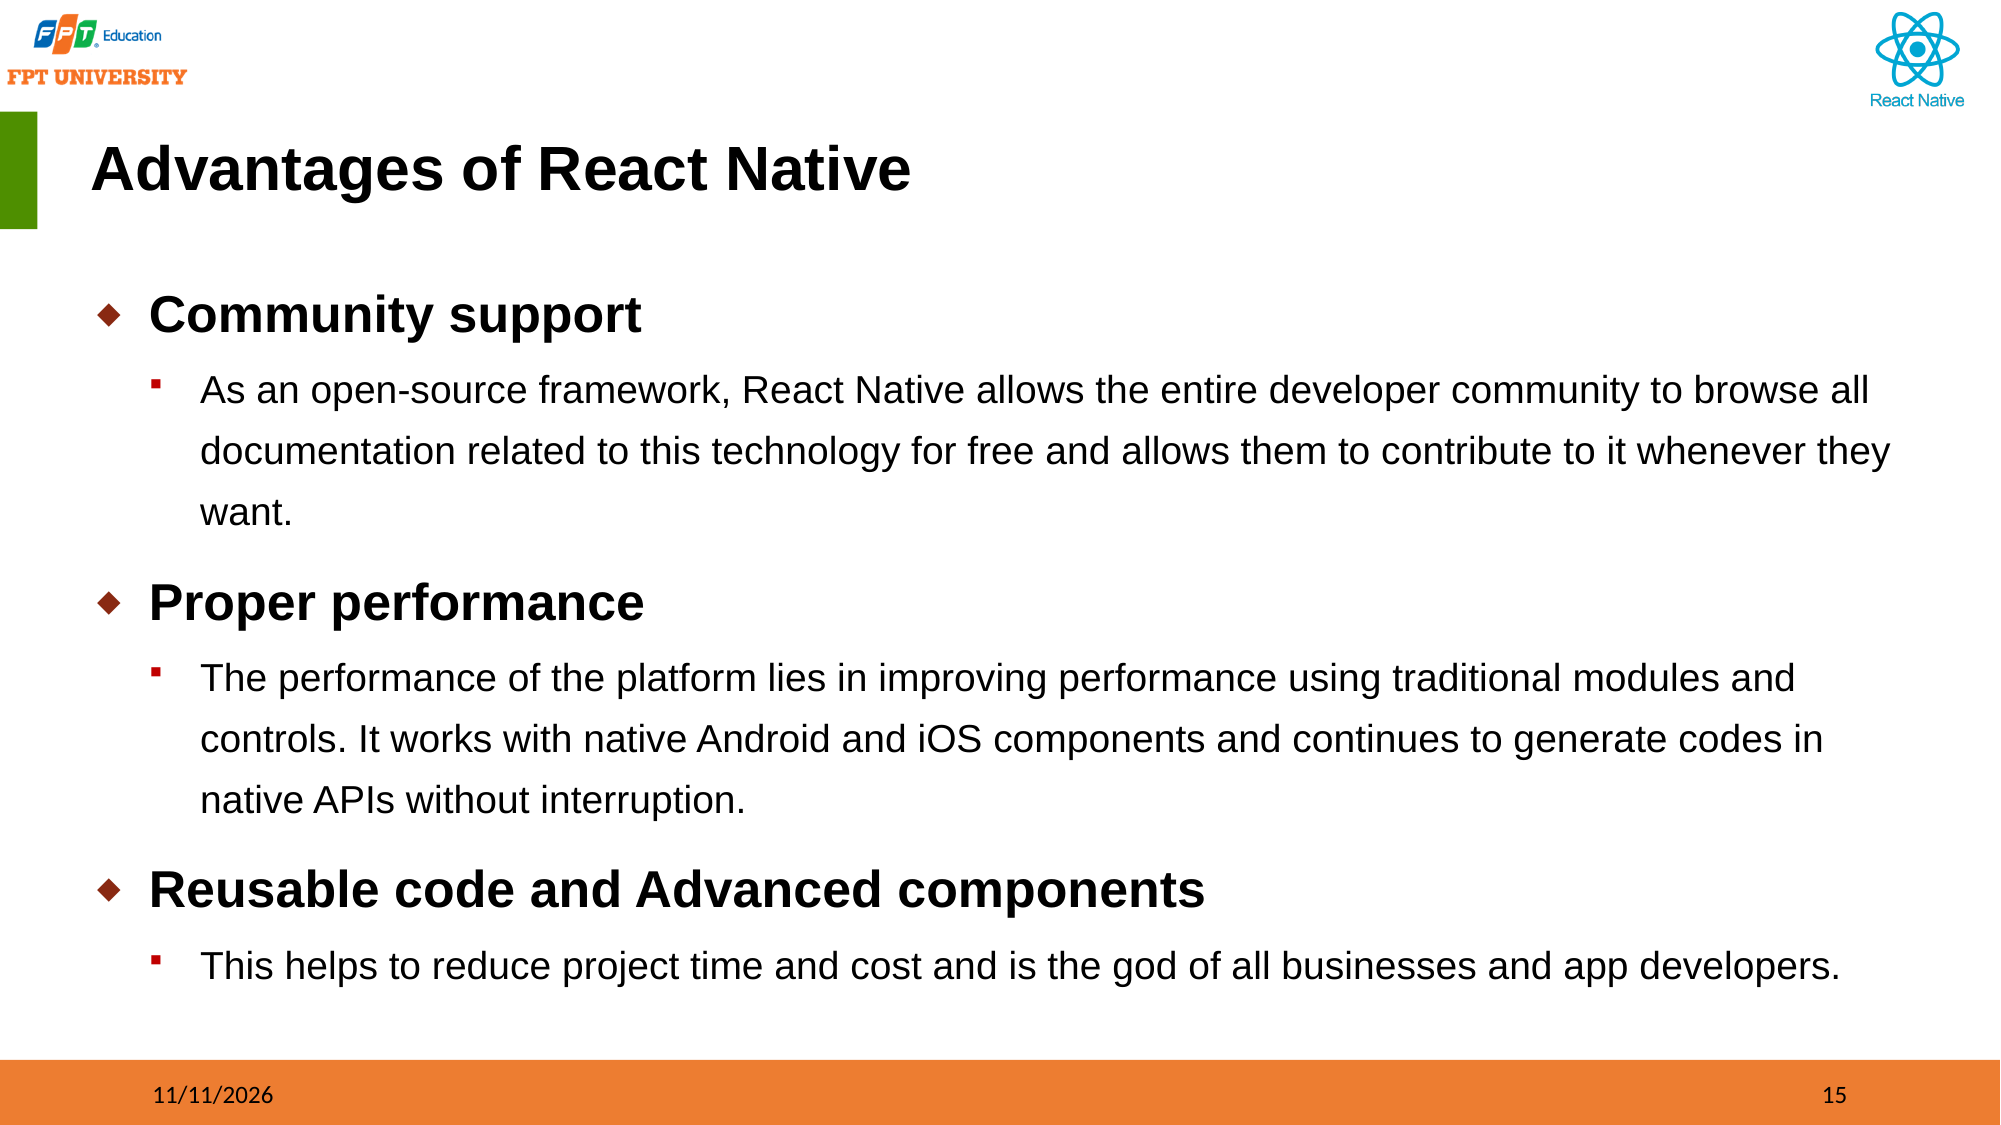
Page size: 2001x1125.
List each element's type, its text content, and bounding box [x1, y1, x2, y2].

list Community support As an open-source framework, React Native allows the entire developer community to browse all documentation related to this technology for free and allows them to contribute to it whenever they want. Proper performance The performance of the platform lies in improving performance using traditional modules and controls. It works with native Android and iOS components and continues to generate codes in native APIs without interruption. Reusable code and Advanced components This helps to reduce project time and cost and is the god of all businesses and app developers. [82, 254, 1916, 1014]
picture [0, 0, 194, 95]
picture [1839, 9, 1996, 112]
slide_number 15 [1412, 1063, 1863, 1124]
title Advantages of React Native [37, 111, 1978, 230]
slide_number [137, 1063, 588, 1124]
